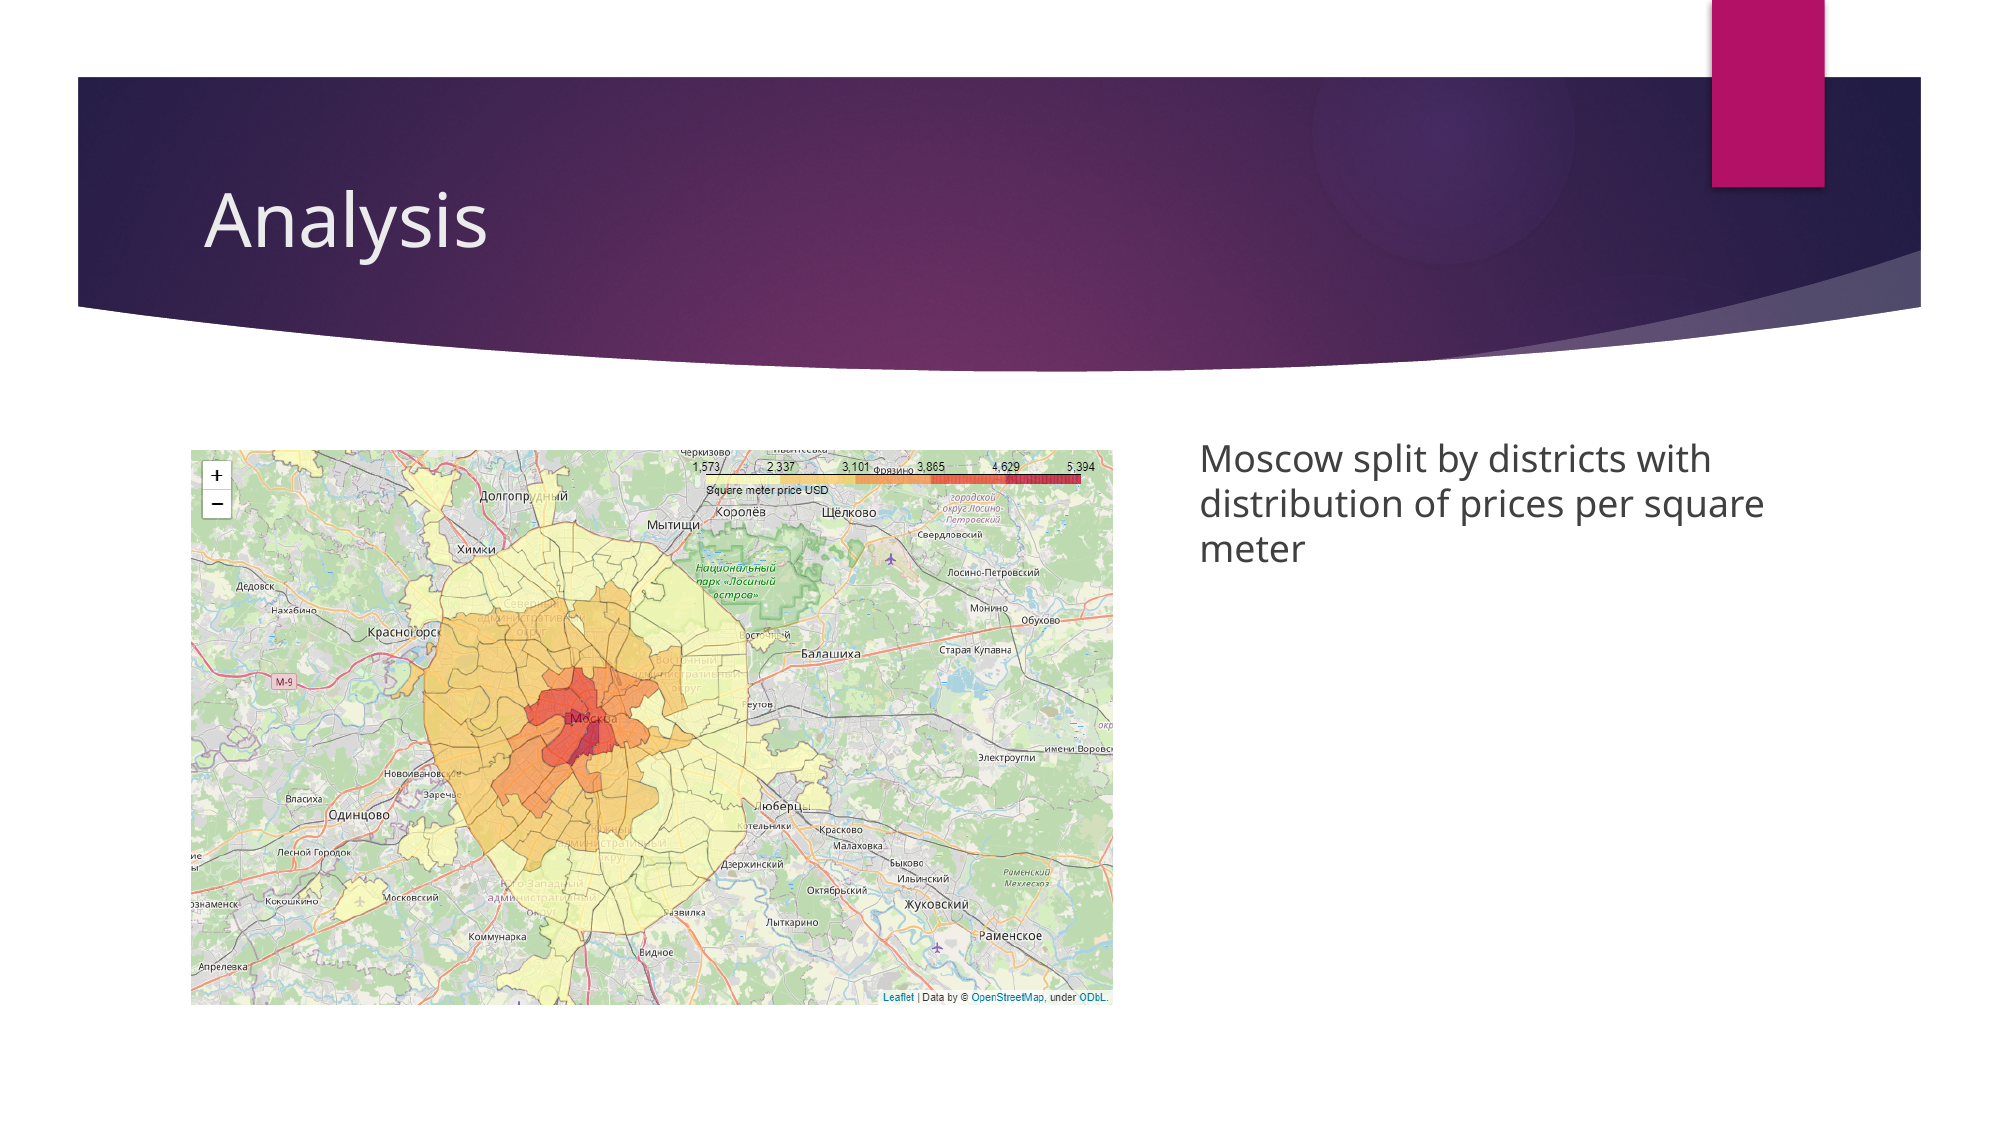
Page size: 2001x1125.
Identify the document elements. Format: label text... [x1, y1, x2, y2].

title Analysis [189, 159, 1627, 276]
text_box Moscow split by districts with distribution of prices per square meter [1184, 427, 1822, 988]
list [189, 445, 1114, 1007]
